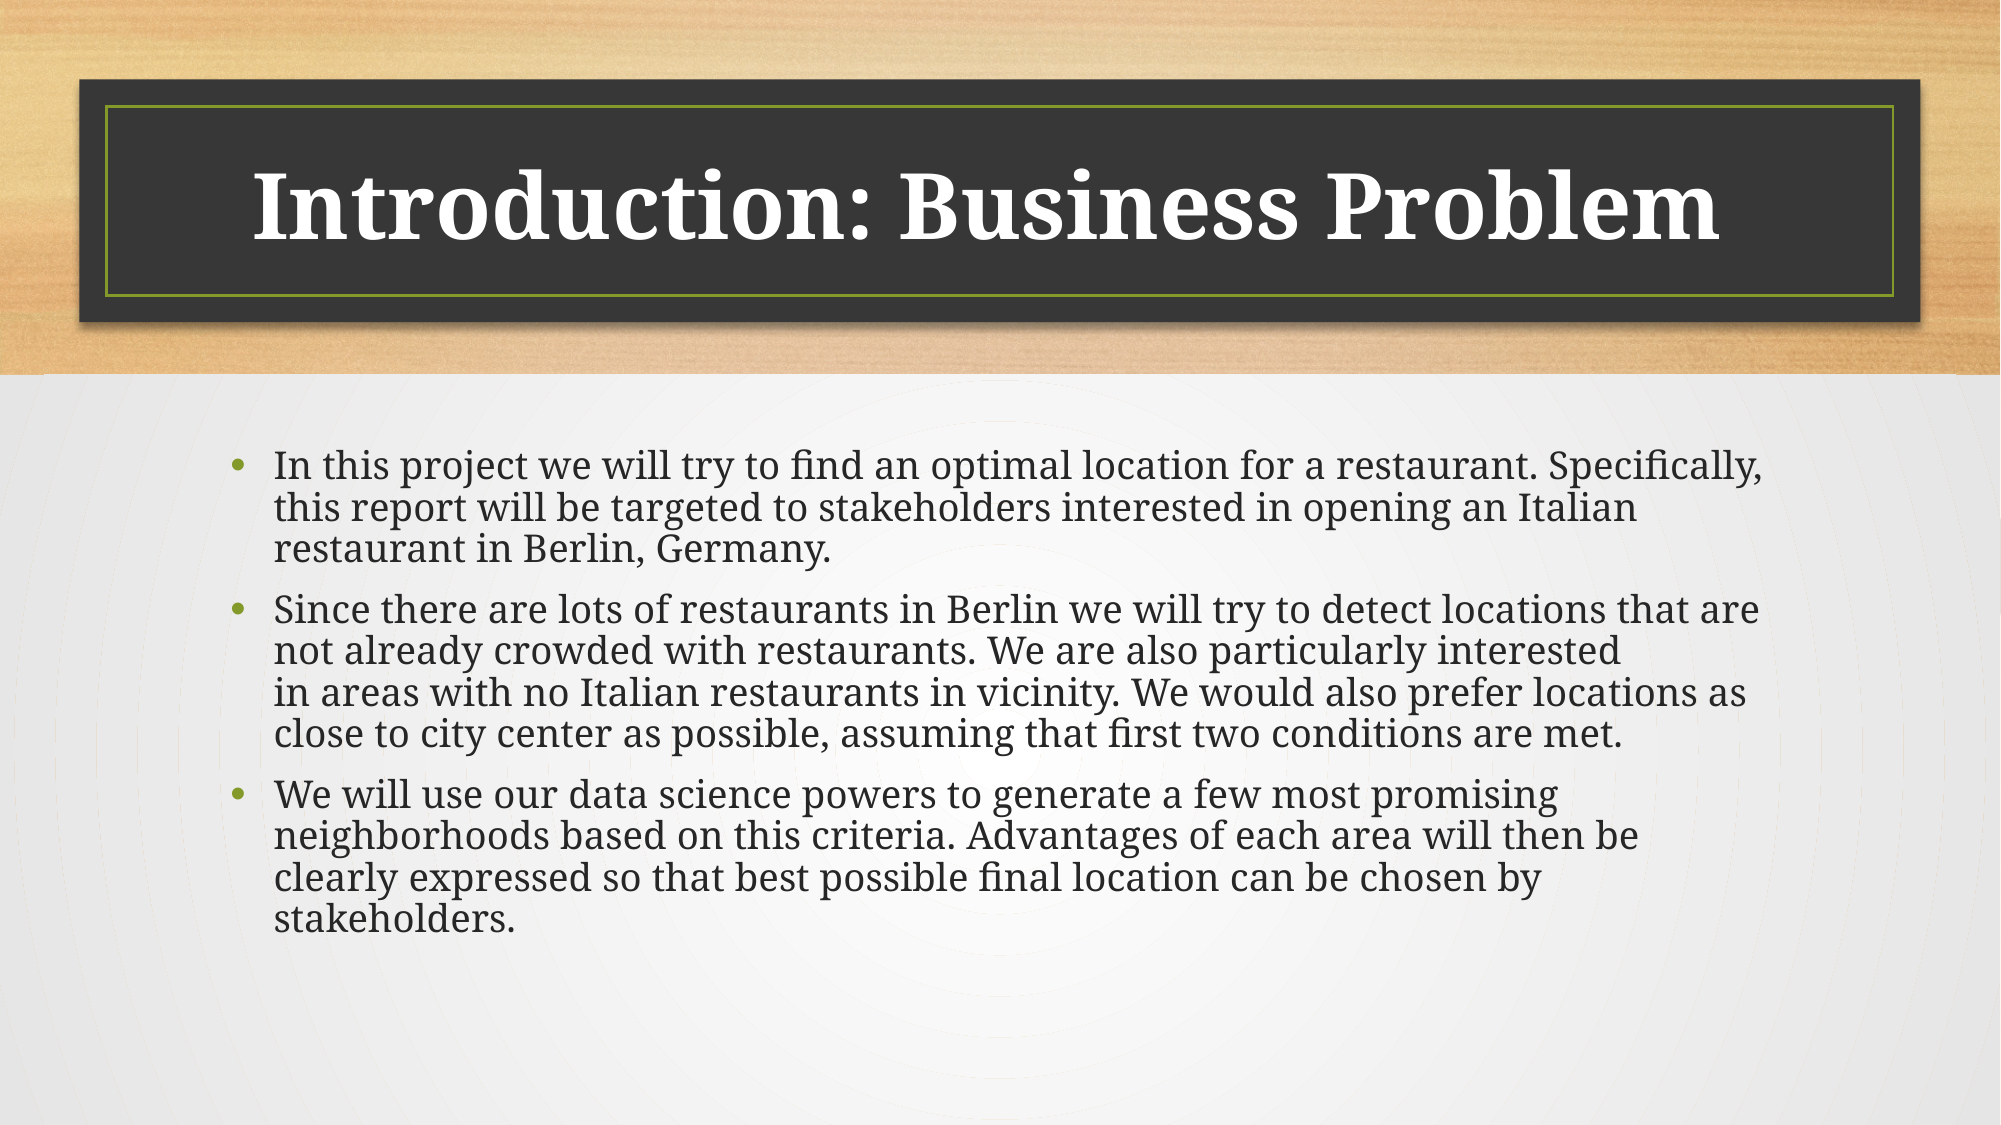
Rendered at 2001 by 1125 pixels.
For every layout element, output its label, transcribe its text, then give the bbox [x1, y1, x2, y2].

text_box [106, 106, 1894, 296]
text_box [0, 0, 2000, 374]
text_box [78, 78, 1922, 323]
list In this project we will try to find an optimal location for a restaurant. Specifically, this report will be targeted to stakeholders interested in opening an Italian restaurant in Berlin, Germany. Since there are lots of restaurants in Berlin we will try to detect locations that are not already crowded with restaurants. We are also particularly interested in areas with no Italian restaurants in vicinity. We would also prefer locations as close to city center as possible, assuming that first two conditions are met. We will use our data science powers to generate a few most promising neighborhoods based on this criteria. Advantages of each area will then be clearly expressed so that best possible final location can be chosen by stakeholders. [212, 428, 1788, 964]
text_box [0, 374, 2000, 1125]
